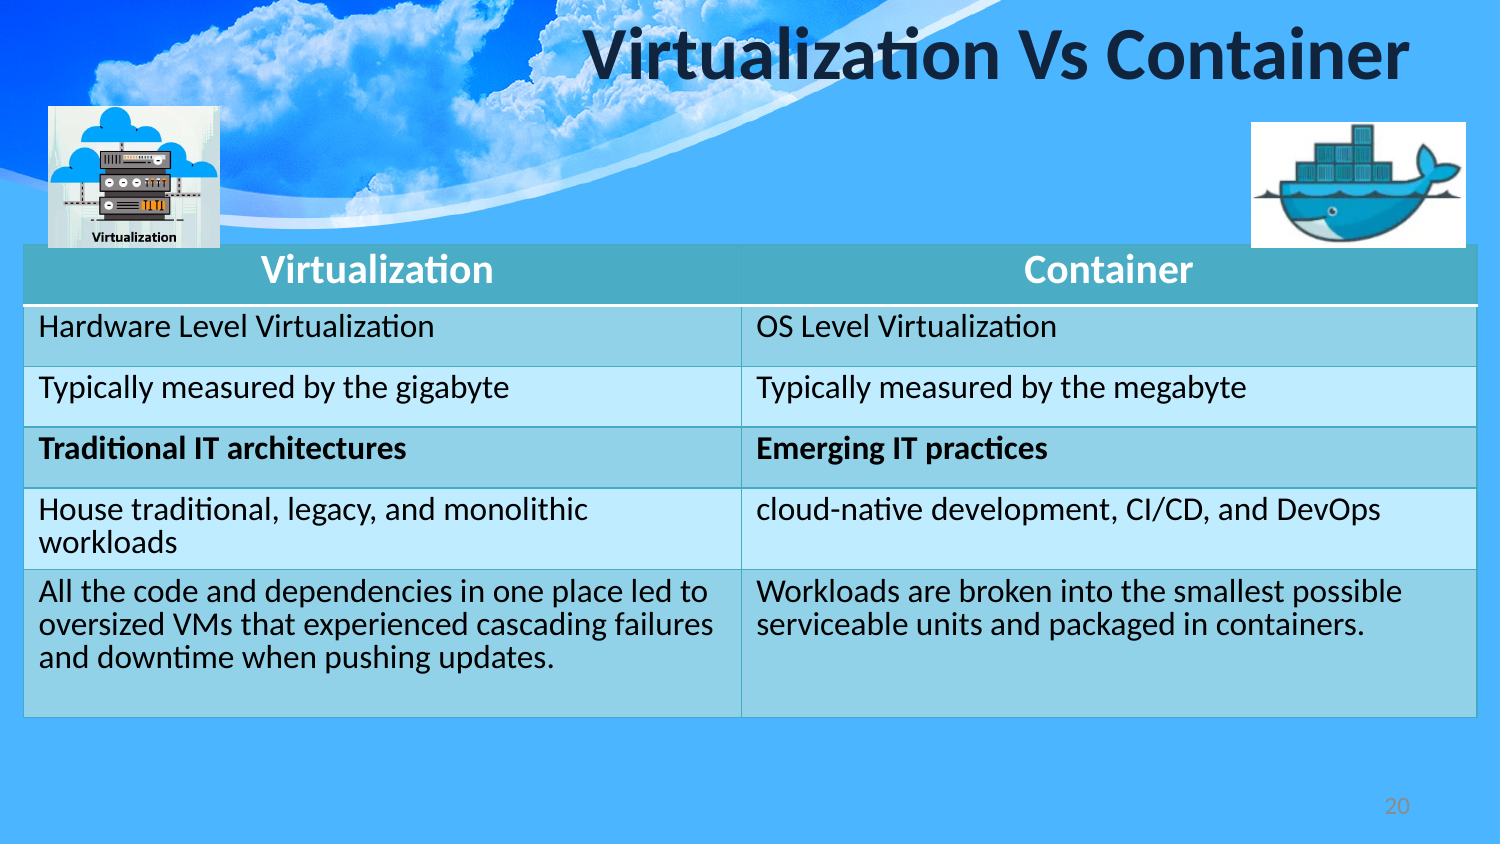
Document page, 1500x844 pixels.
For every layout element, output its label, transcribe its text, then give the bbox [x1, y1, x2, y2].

table_cell All the code and dependencies in one place led to oversized VMs that experienced cascading failures and downtime when pushing updates. [24, 570, 741, 717]
table_cell Hardware Level Virtualization [24, 307, 741, 366]
table_cell Emerging IT practices [742, 428, 1476, 487]
table_cell OS Level Virtualization [742, 307, 1476, 366]
table_cell House traditional, legacy, and monolithic workloads [24, 489, 741, 569]
slide_number 20 [1074, 782, 1425, 827]
picture [0, 0, 1500, 844]
table_cell Workloads are broken into the smallest possible serviceable units and packaged in containers. [742, 570, 1476, 717]
table_cell Typically measured by the megabyte [742, 367, 1476, 426]
table_header Container [742, 245, 1476, 304]
table_cell Typically measured by the gigabyte [24, 367, 741, 426]
title Virtualization Vs Container [74, 0, 1428, 123]
table_header Virtualization [24, 245, 741, 304]
table_cell Traditional IT architectures [24, 428, 741, 487]
table_cell cloud-native development, CI/CD, and DevOps [742, 489, 1476, 569]
